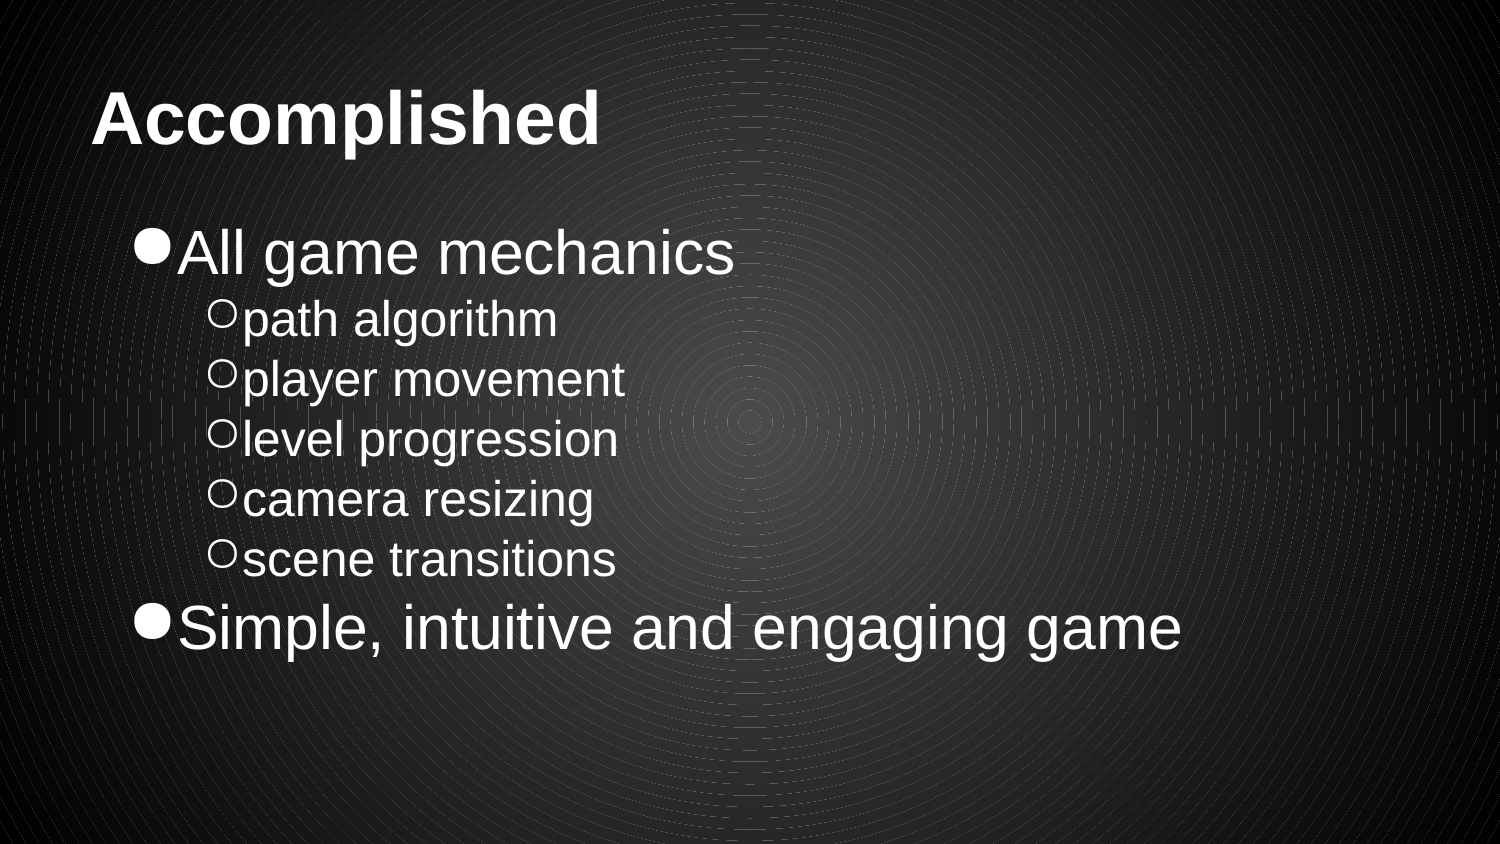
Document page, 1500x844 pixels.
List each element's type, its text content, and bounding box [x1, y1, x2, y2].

title Accomplished [75, 33, 1425, 175]
list All game mechanics path algorithm player movement level progression camera resizing scene transitions Simple, intuitive and engaging game [75, 196, 1425, 808]
